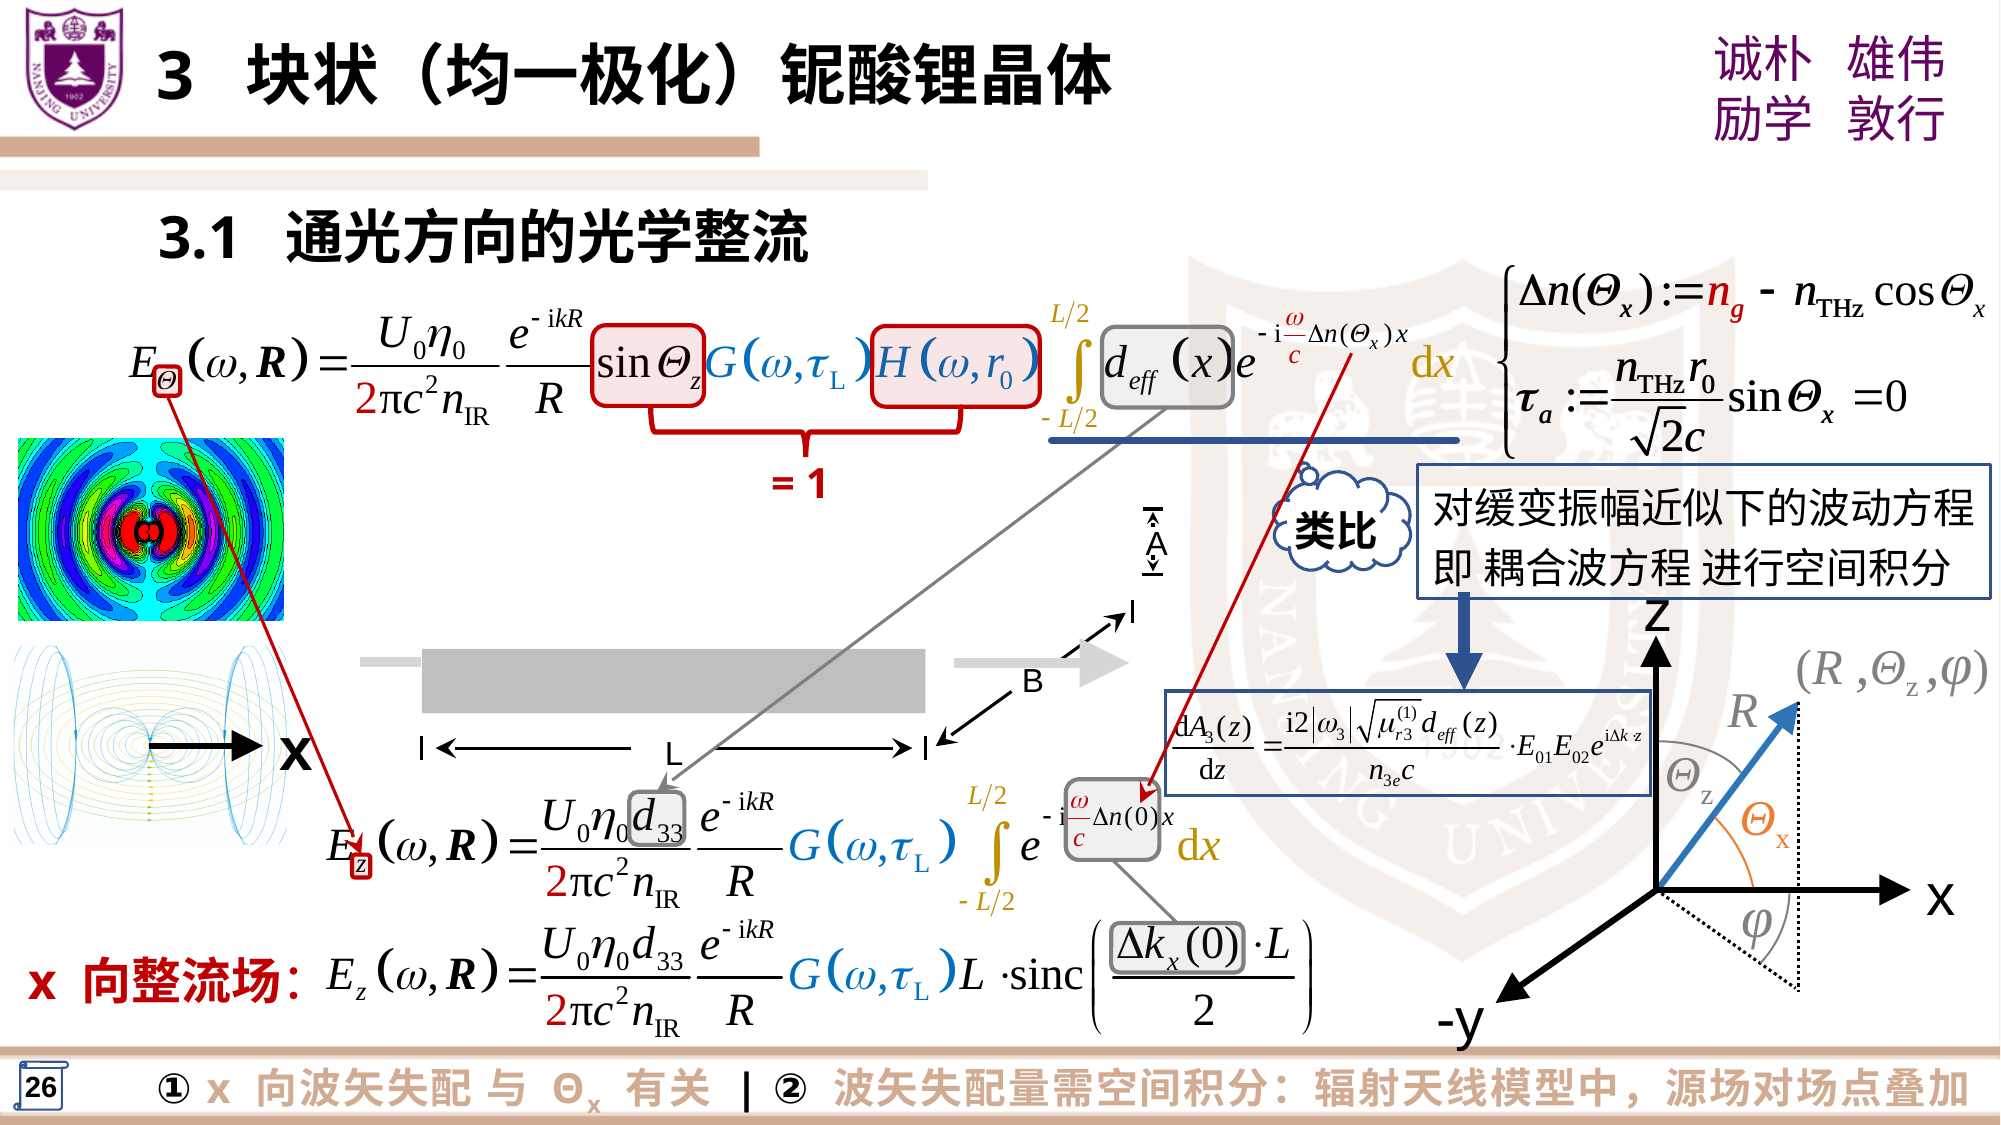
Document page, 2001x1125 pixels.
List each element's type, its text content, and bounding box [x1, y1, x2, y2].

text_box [317, 878, 1065, 909]
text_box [1396, 555, 2000, 1059]
text_box ① x 向波矢失配 与 Θx 有关 | ② 波矢失配量需空间积分：辐射天线模型中，源场对场点叠加 [141, 1054, 2000, 1125]
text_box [1487, 256, 1917, 440]
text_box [154, 325, 1352, 878]
text_box x 向整流场： [12, 930, 307, 1017]
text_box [5, 1061, 77, 1111]
picture [0, 0, 2001, 1125]
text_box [119, 289, 1463, 440]
text_box 3 块状（均一极化）铌酸锂晶体 [141, 25, 1666, 121]
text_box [148, 702, 154, 794]
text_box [1917, 256, 2000, 471]
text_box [1065, 878, 1244, 973]
text_box 3.1 通光方向的光学整流 [143, 193, 850, 278]
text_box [1352, 440, 1991, 794]
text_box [317, 909, 1328, 1048]
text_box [11, 438, 154, 847]
